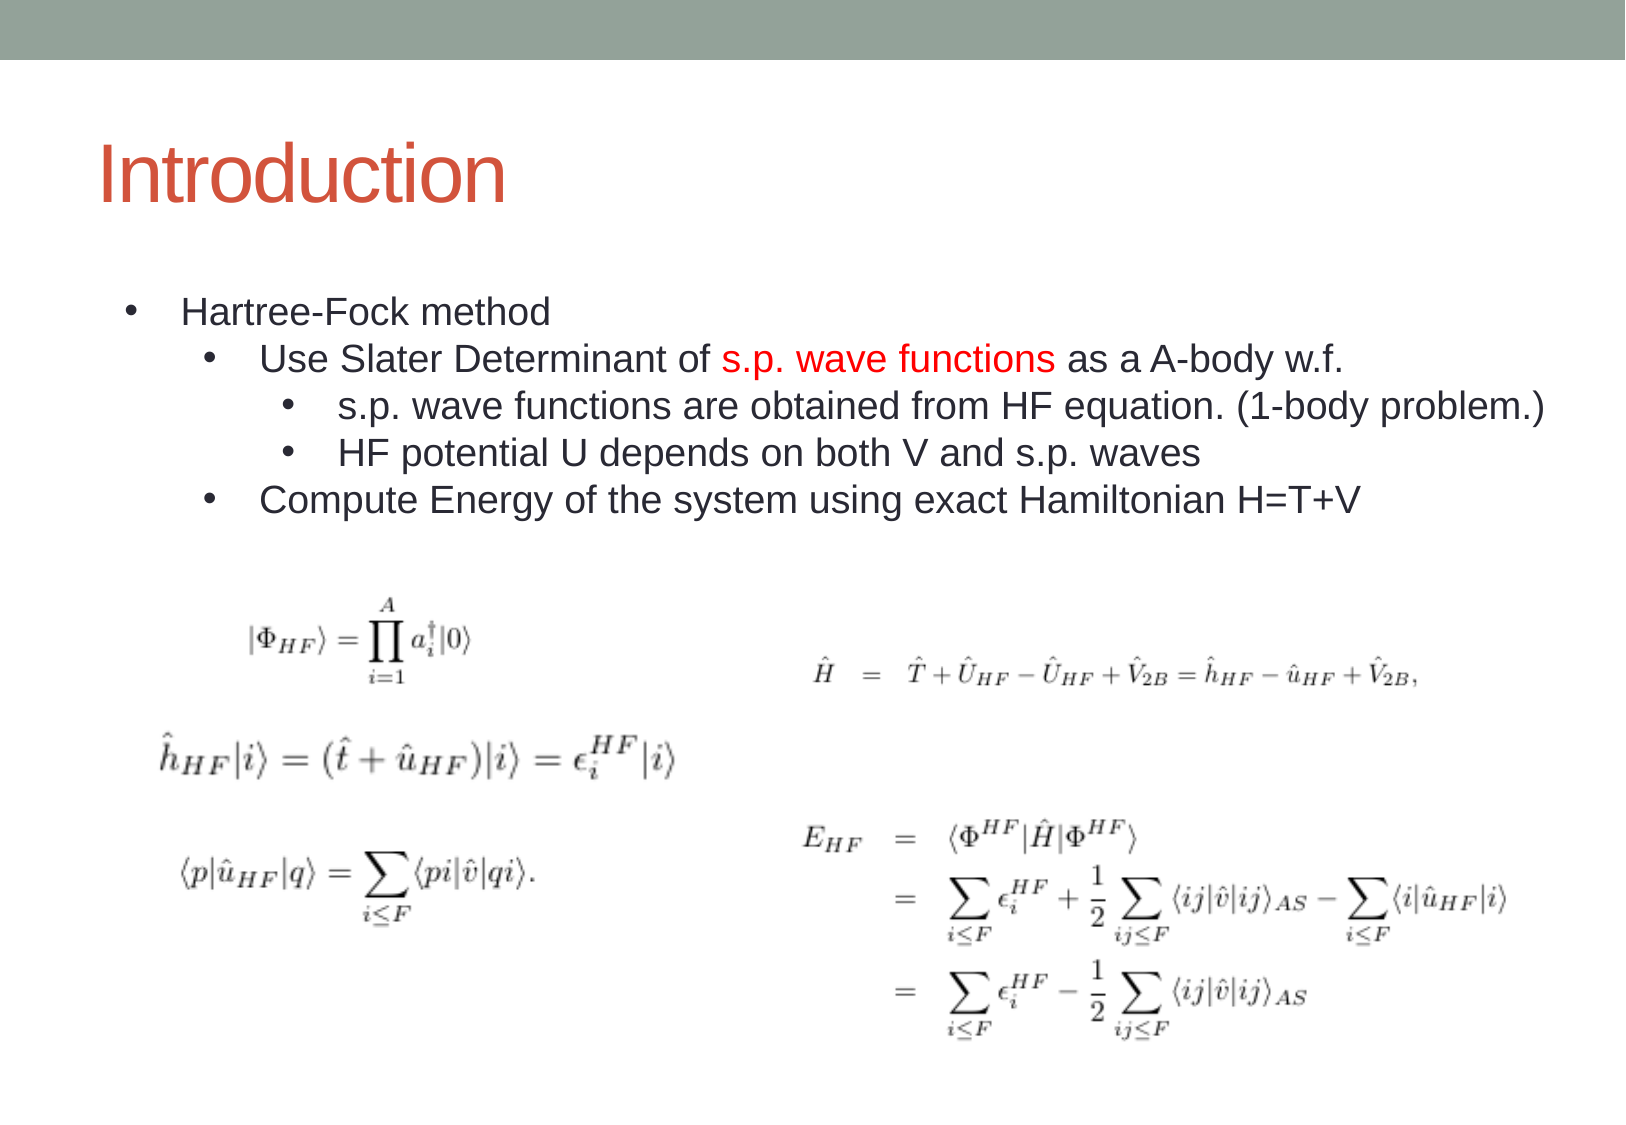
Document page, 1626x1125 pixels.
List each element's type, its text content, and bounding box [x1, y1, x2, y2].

text_box Hartree-Fock method Use Slater Determinant of s.p. wave functions as a A-body w.f. s.p. wave functions are obtained from HF equation. (1-body problem.) HF potential U depends on both V and s.p. waves Compute Energy of the system using exact Hamiltonian H=T+V [109, 278, 1582, 530]
picture [802, 635, 1418, 696]
title Introduction [81, 87, 1544, 250]
picture [146, 823, 545, 942]
picture [791, 798, 1544, 1056]
picture [129, 578, 693, 810]
